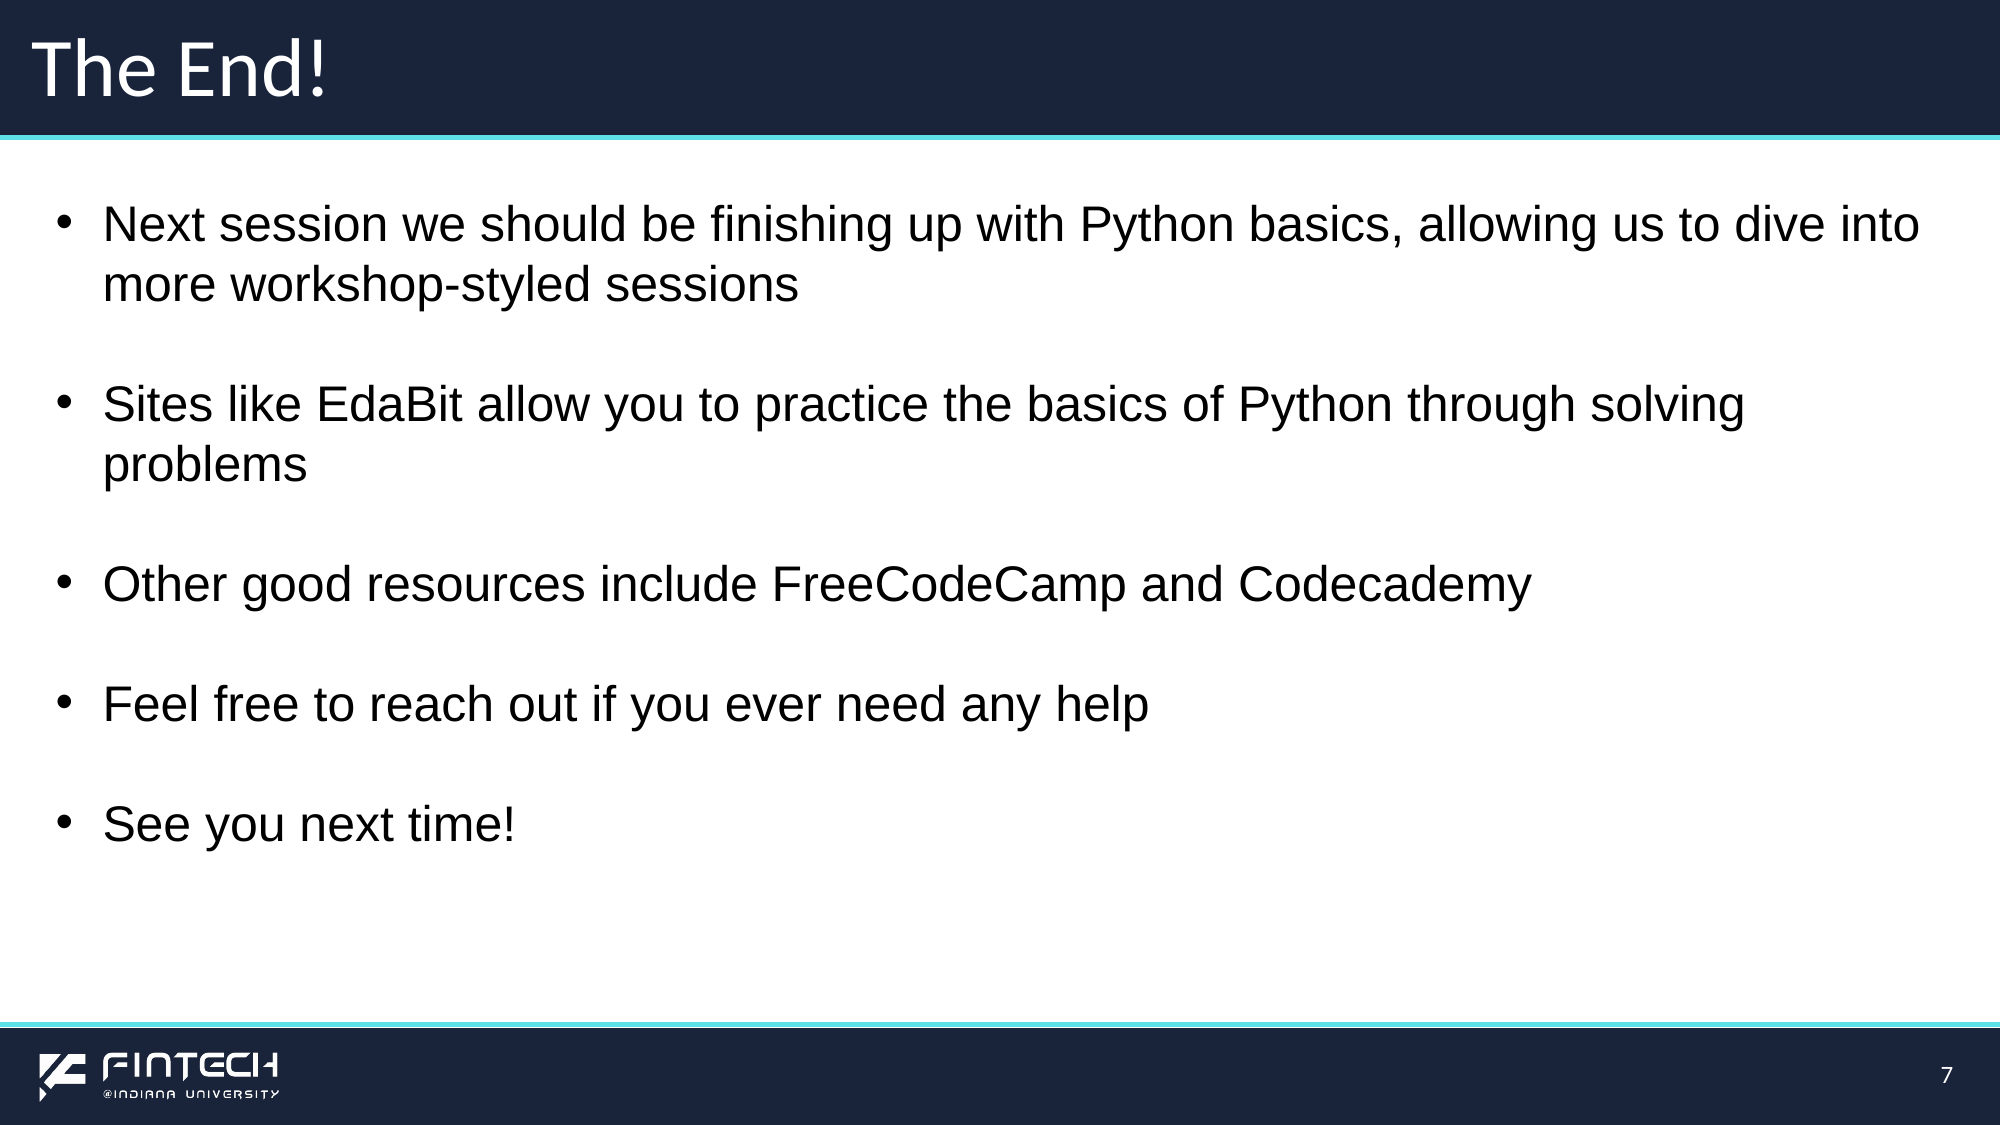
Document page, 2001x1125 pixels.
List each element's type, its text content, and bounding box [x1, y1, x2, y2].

picture [0, 902, 391, 1125]
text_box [0, 0, 2000, 138]
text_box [396, 1024, 2000, 1125]
text_box Next session we should be finishing up with Python basics, allowing us to dive into more workshop-styled sessions Sites like EdaBit allow you to practice the basics of Python through solving problems Other good resources include FreeCodeCamp and Codecademy Feel free to reach out if you ever need any help See you next time! [40, 184, 1960, 859]
